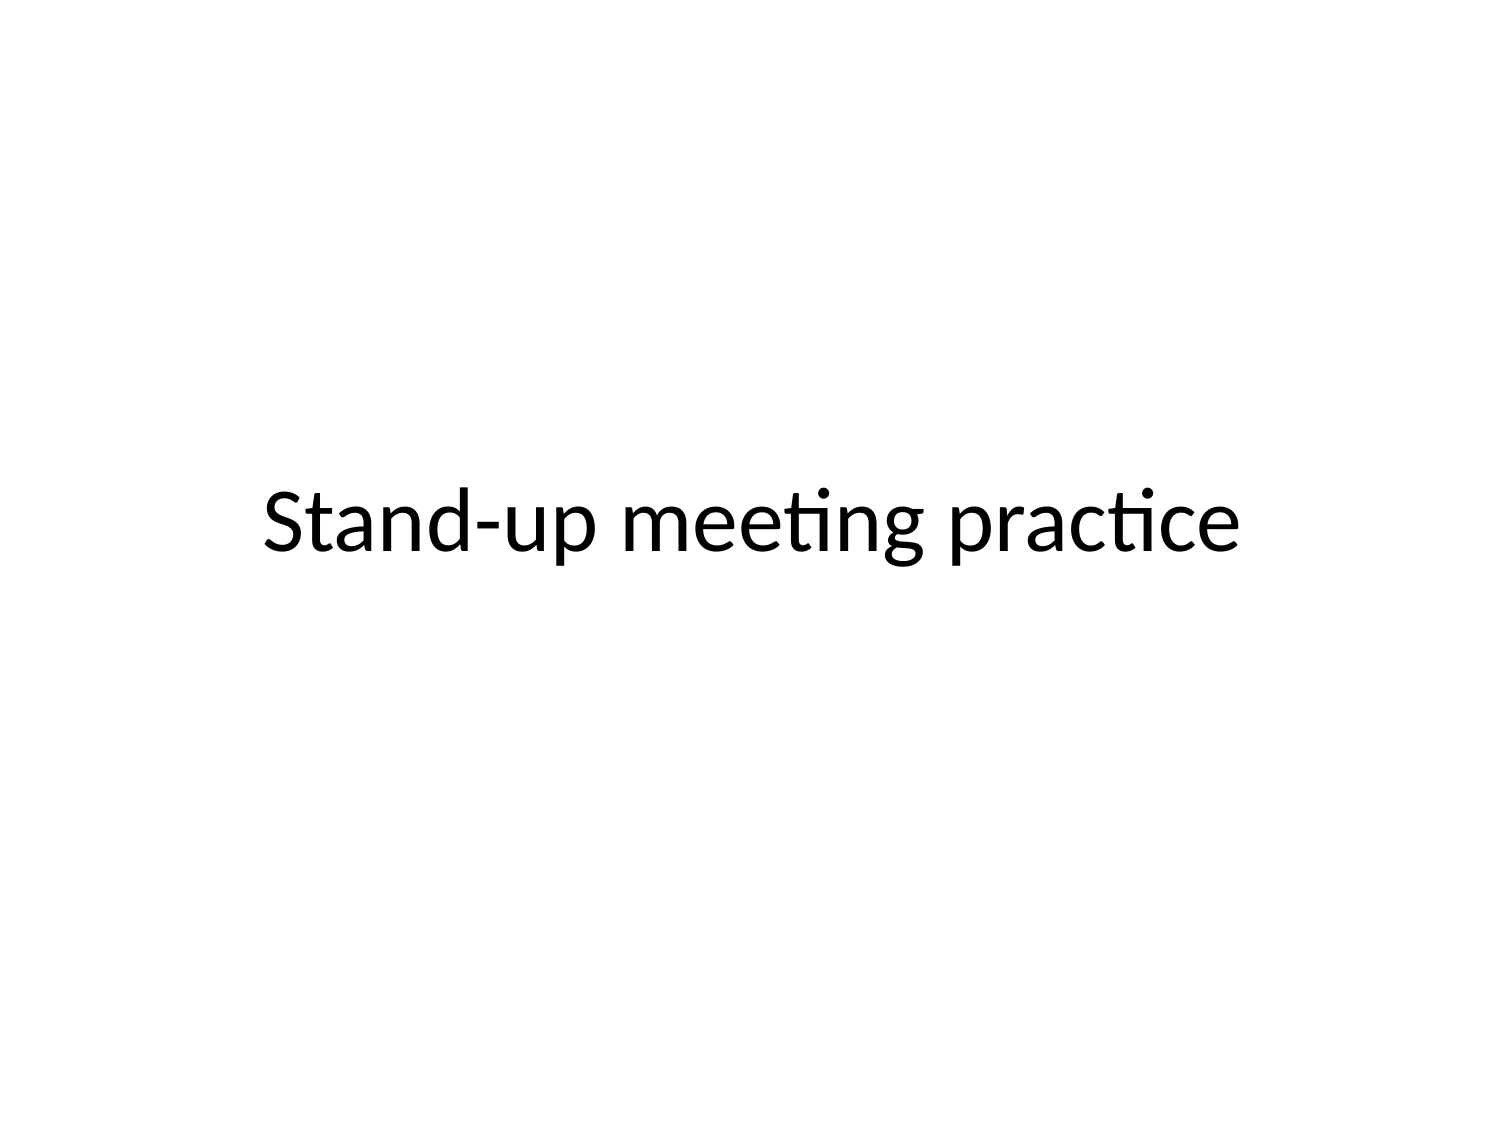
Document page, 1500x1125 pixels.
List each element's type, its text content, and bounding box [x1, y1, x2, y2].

title Stand-up meeting practice [88, 420, 1439, 609]
